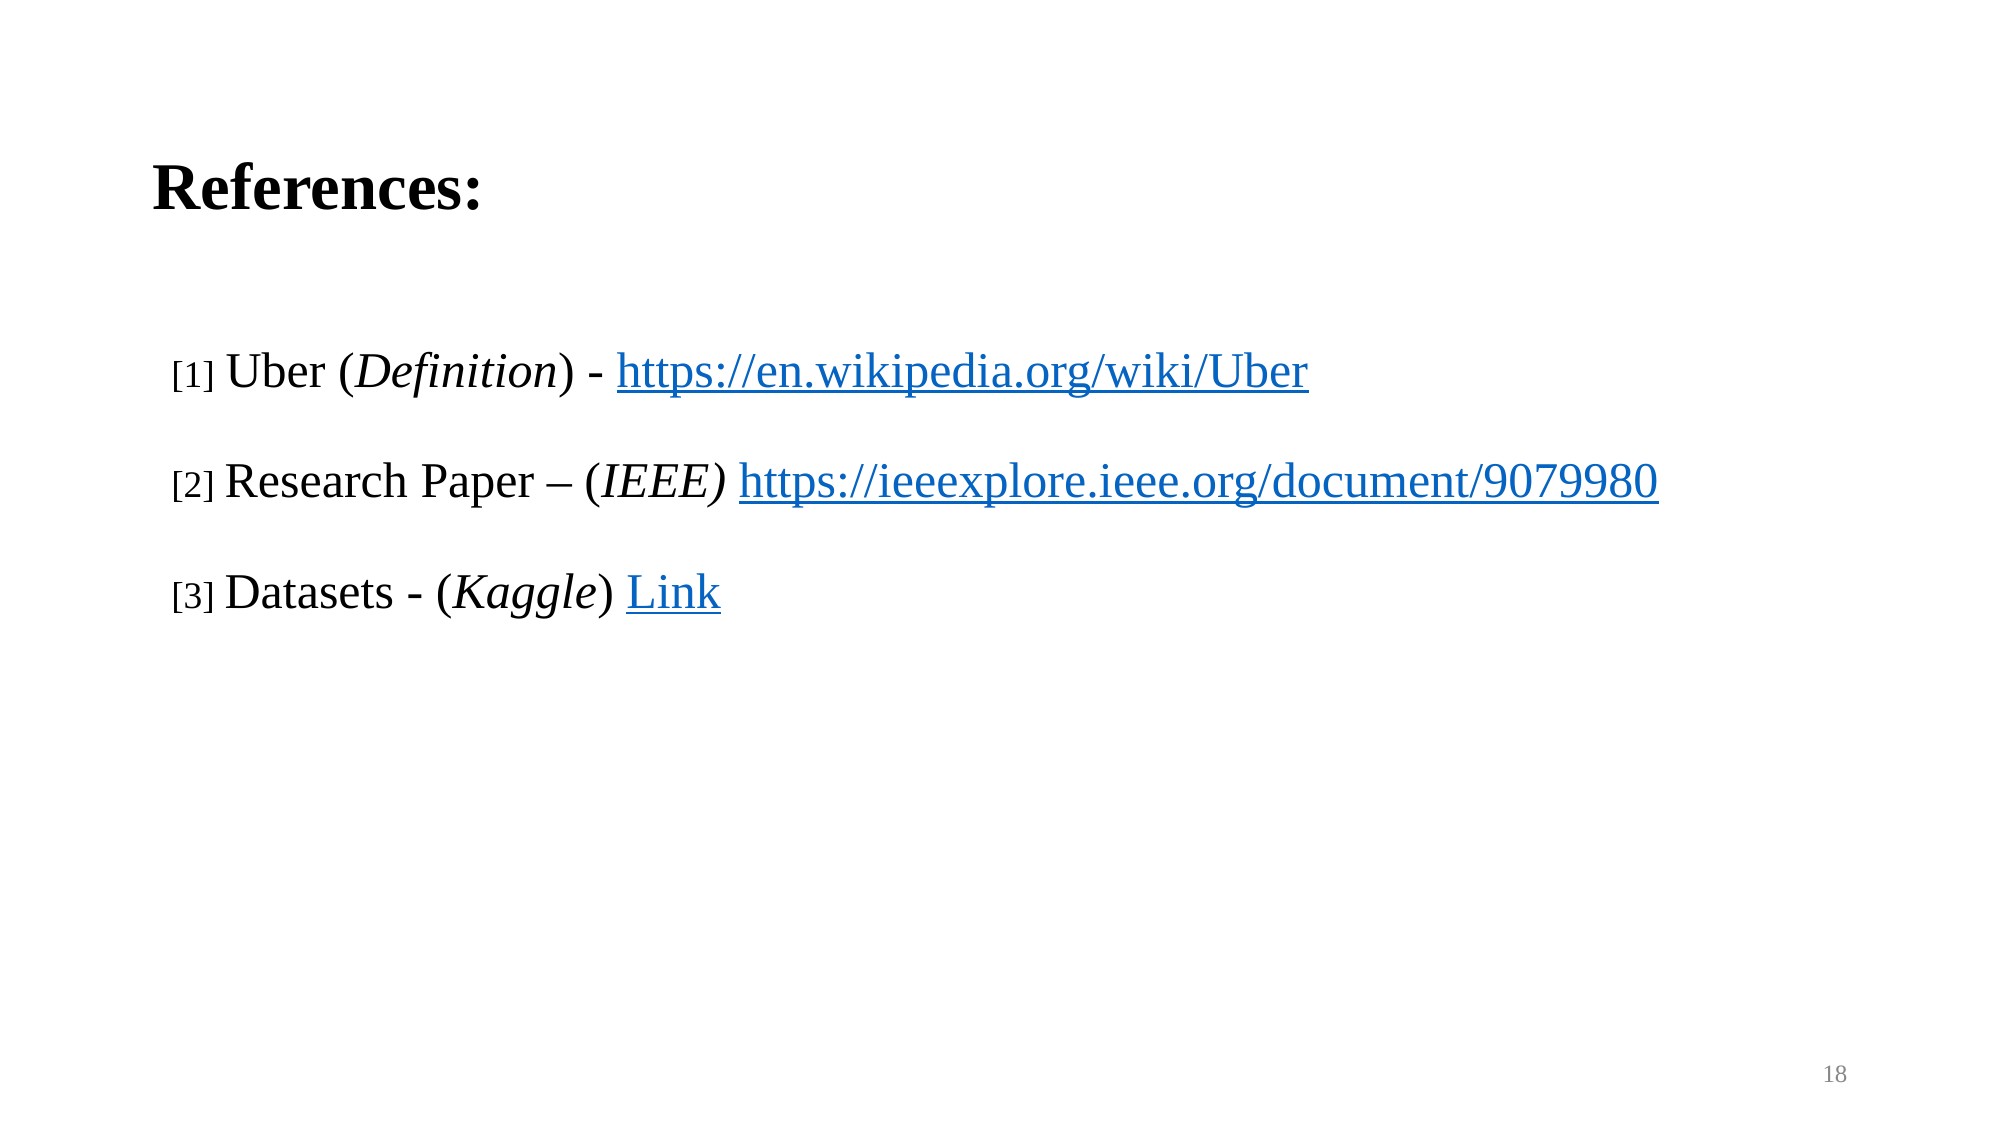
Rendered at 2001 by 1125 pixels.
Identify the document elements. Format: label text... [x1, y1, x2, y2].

slide_number 18 [1412, 1042, 1863, 1103]
list [1] Uber (Definition) - https://en.wikipedia.org/wiki/Uber [2] Research Paper – (IEEE) https://ieeexplore.ieee.org/document/9079980 [3] Datasets - (Kaggle) Link [137, 299, 1863, 1014]
title References: [137, 79, 1863, 297]
